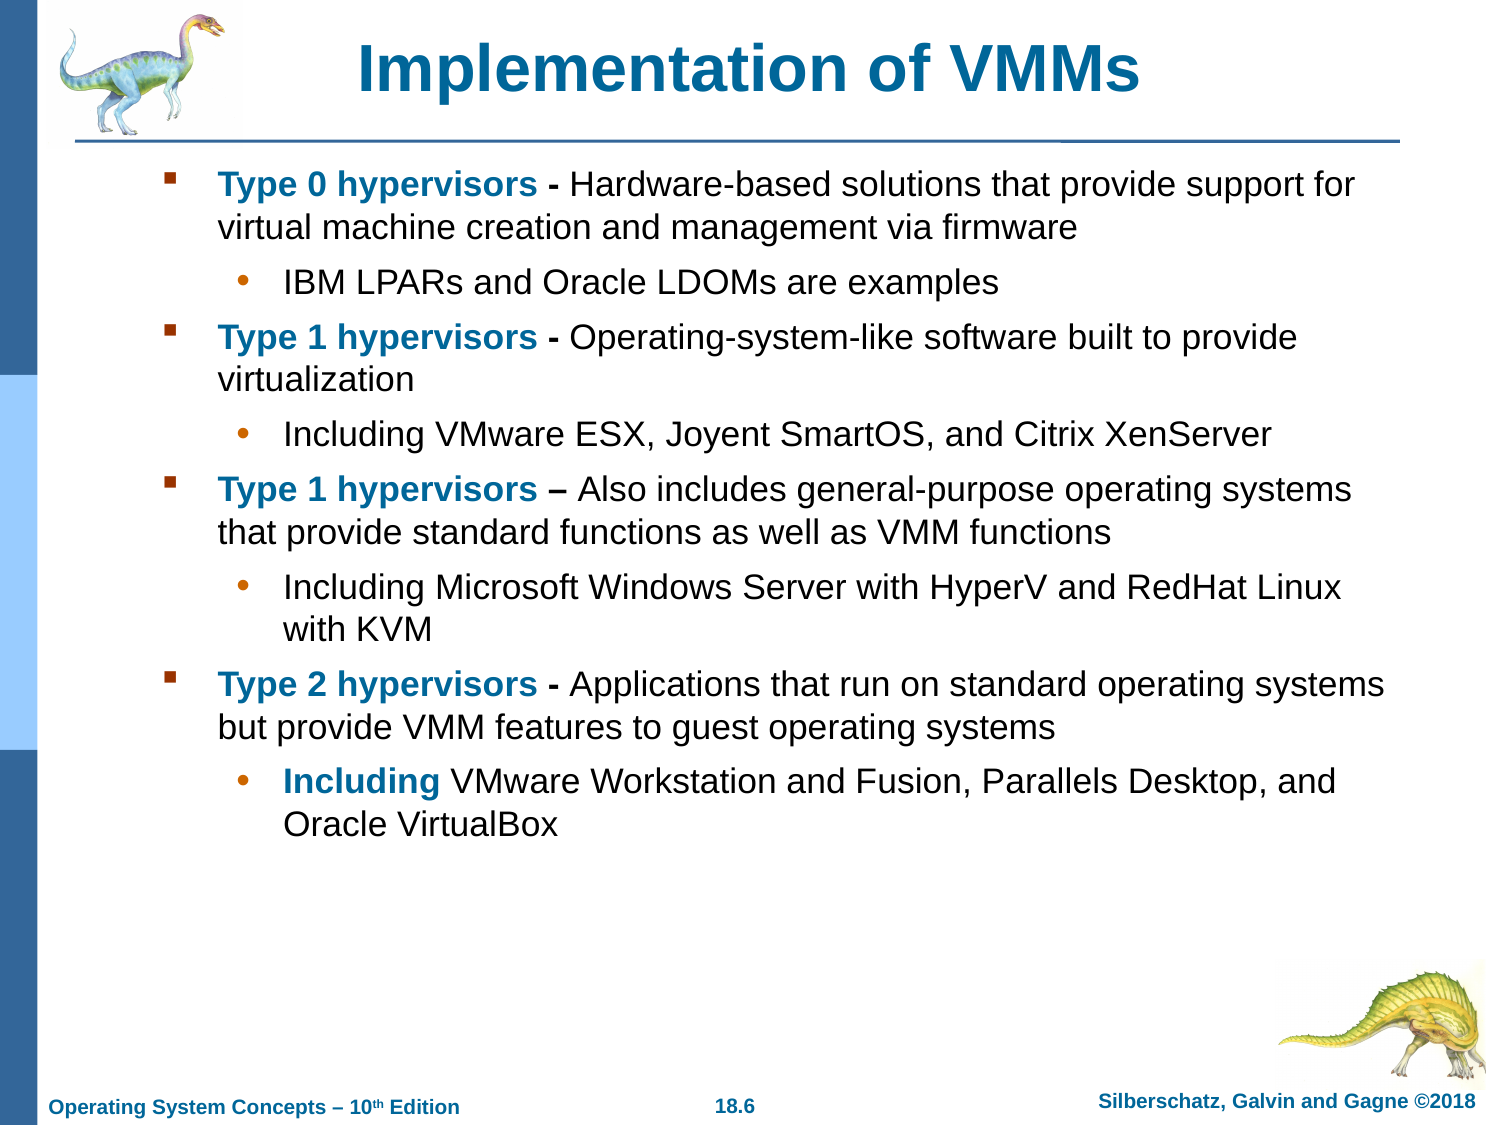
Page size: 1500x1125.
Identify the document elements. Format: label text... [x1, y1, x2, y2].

picture [46, 0, 243, 149]
picture [1275, 959, 1486, 1090]
list Type 0 hypervisors - Hardware-based solutions that provide support for virtual machine creation and management via firmware IBM LPARs and Oracle LDOMs are examples Type 1 hypervisors - Operating-system-like software built to provide virtualization Including VMware ESX, Joyent SmartOS, and Citrix XenServer Type 1 hypervisors – Also includes general-purpose operating systems that provide standard functions as well as VMM functions Including Microsoft Windows Server with HyperV and RedHat Linux with KVM Type 2 hypervisors - Applications that run on standard operating systems but provide VMM features to guest operating systems Including VMware Workstation and Fusion, Parallels Desktop, and Oracle VirtualBox [146, 154, 1404, 944]
title Implementation of VMMs [75, 17, 1425, 113]
